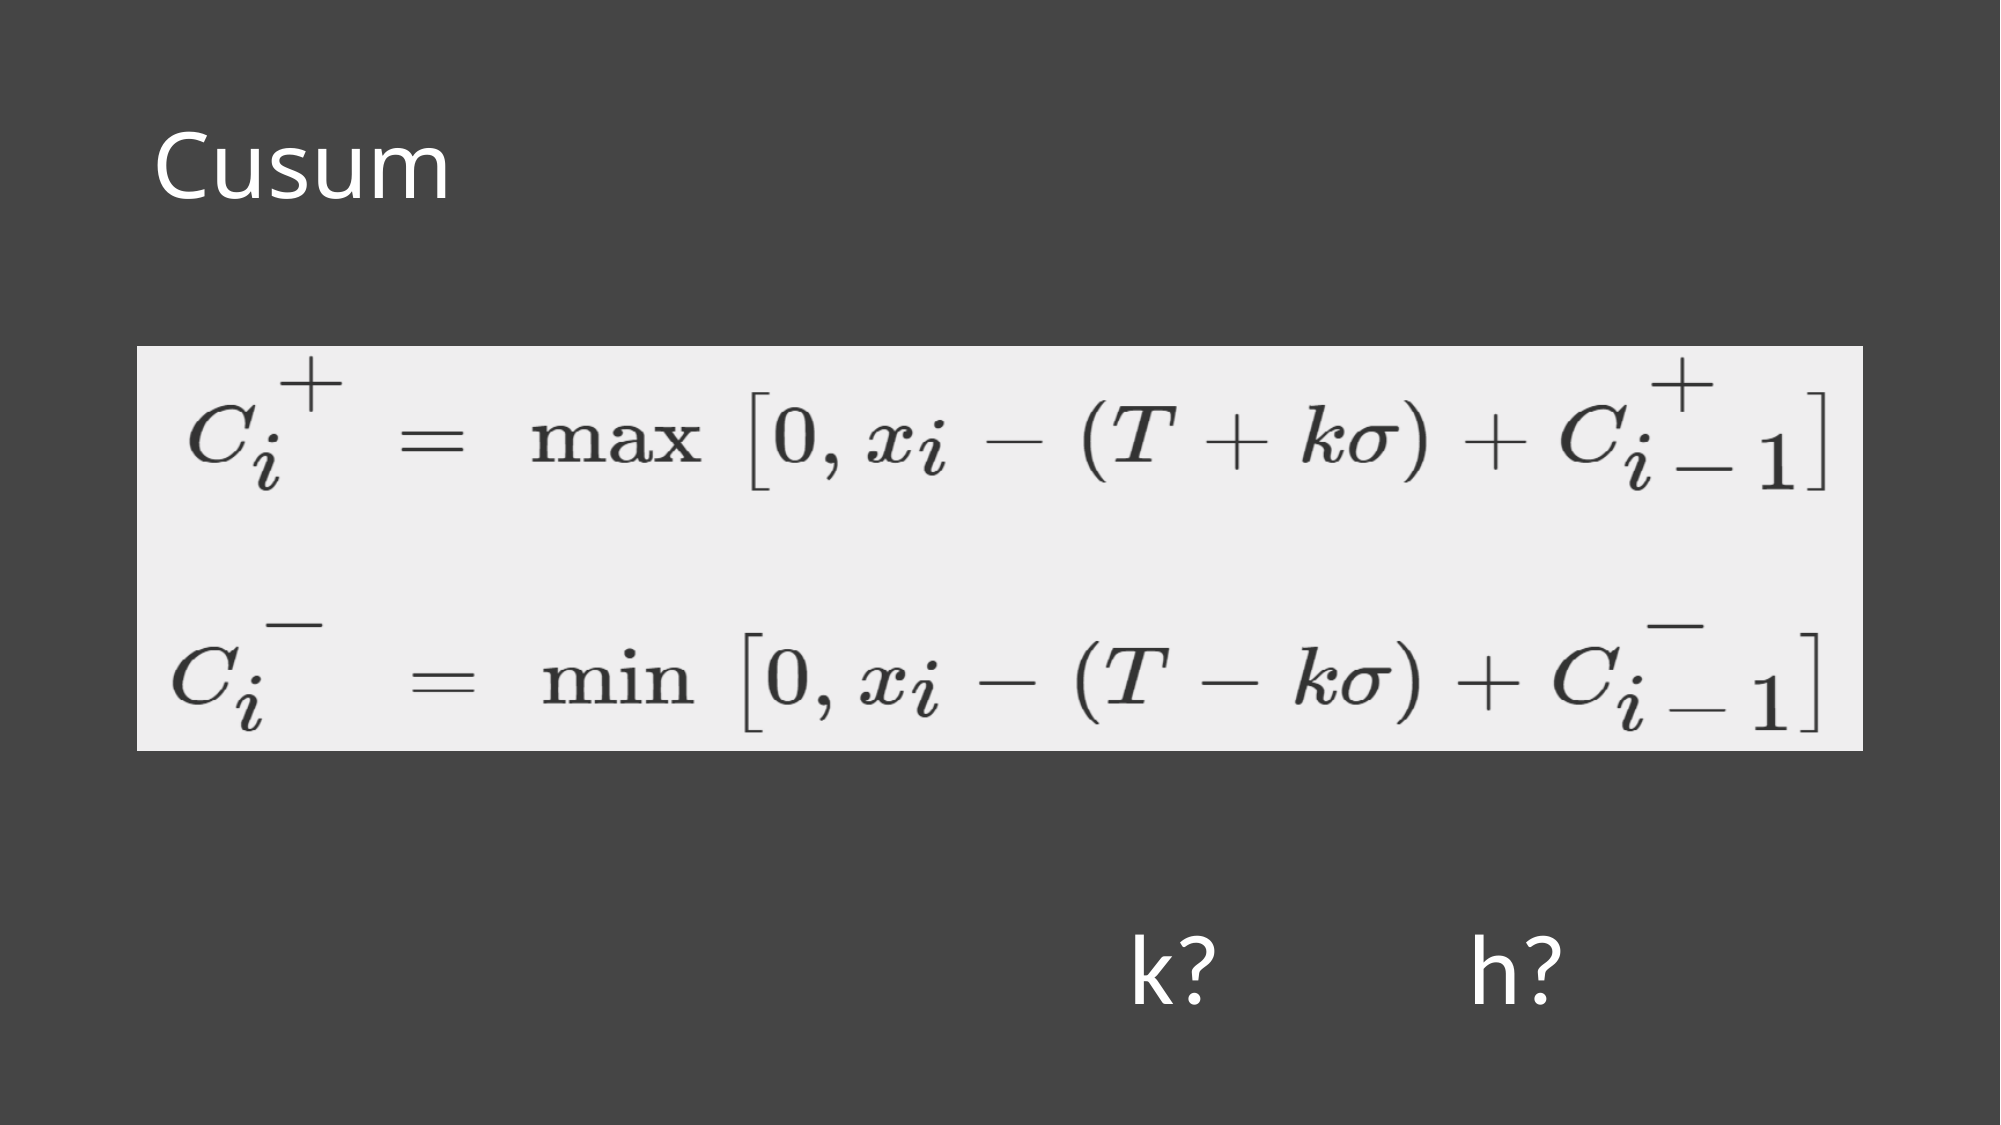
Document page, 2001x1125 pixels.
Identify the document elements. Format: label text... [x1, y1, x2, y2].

text_box k? h? [1114, 897, 1977, 1032]
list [137, 346, 1863, 751]
title Cusum [137, 59, 1863, 278]
